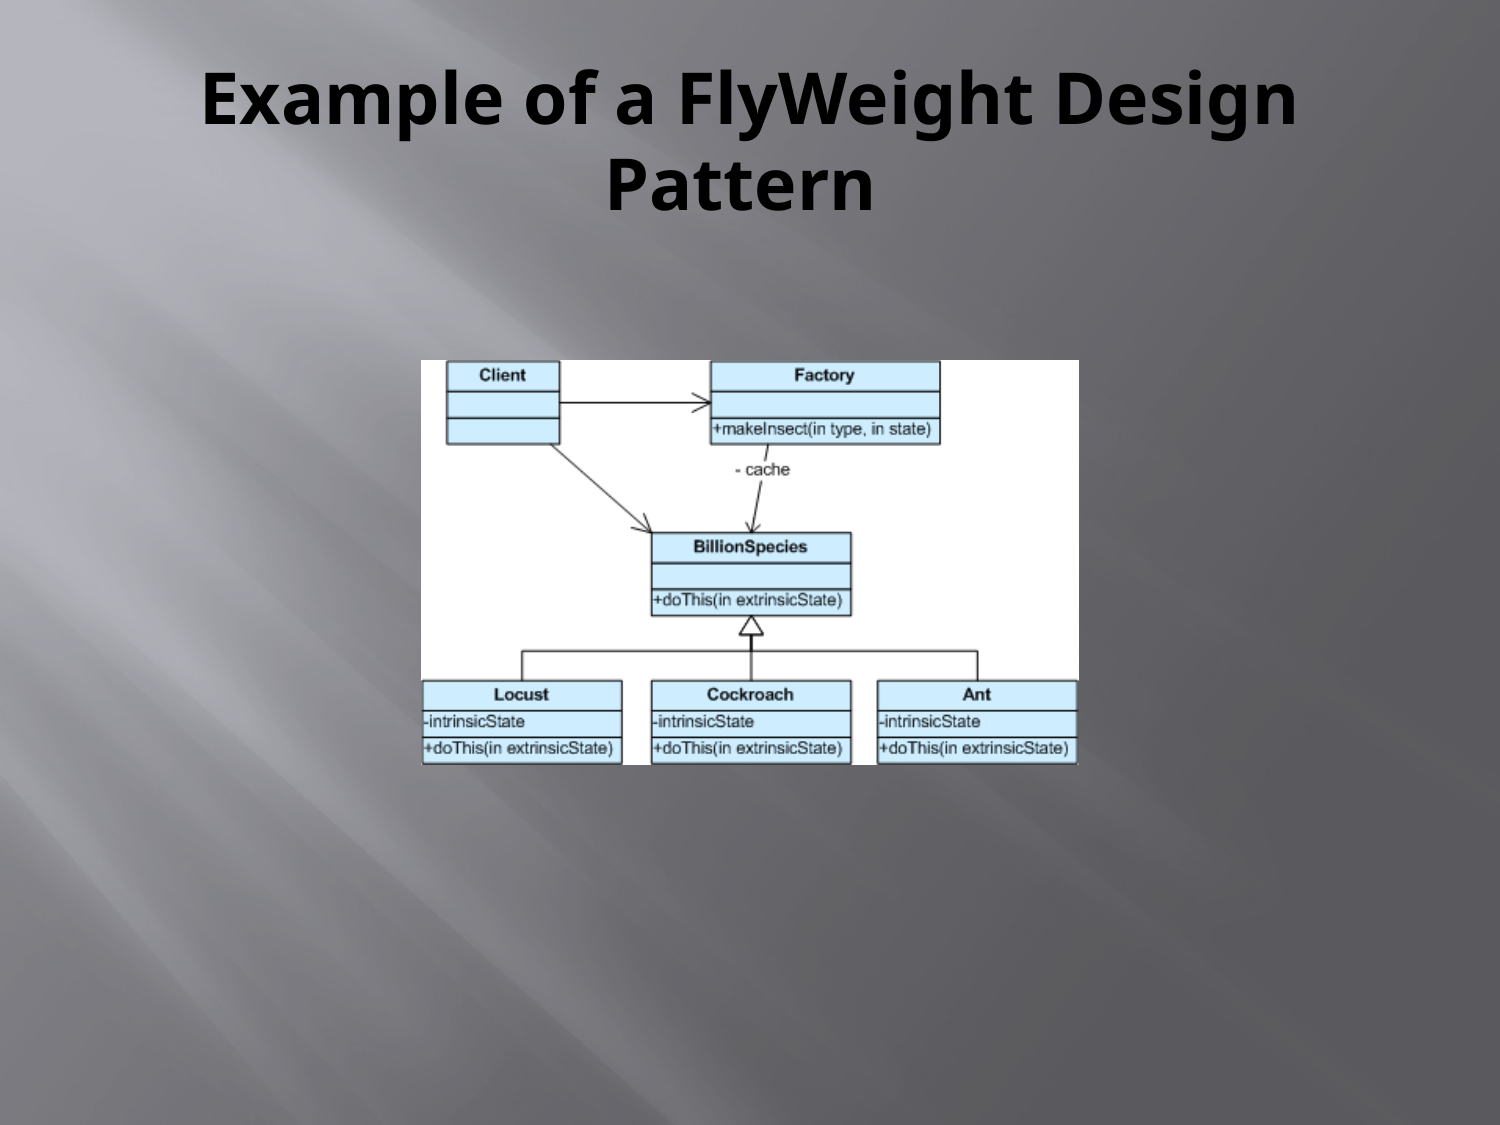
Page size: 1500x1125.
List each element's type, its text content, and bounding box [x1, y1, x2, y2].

picture [421, 359, 1079, 766]
title Example of a FlyWeight Design Pattern [75, 45, 1425, 233]
